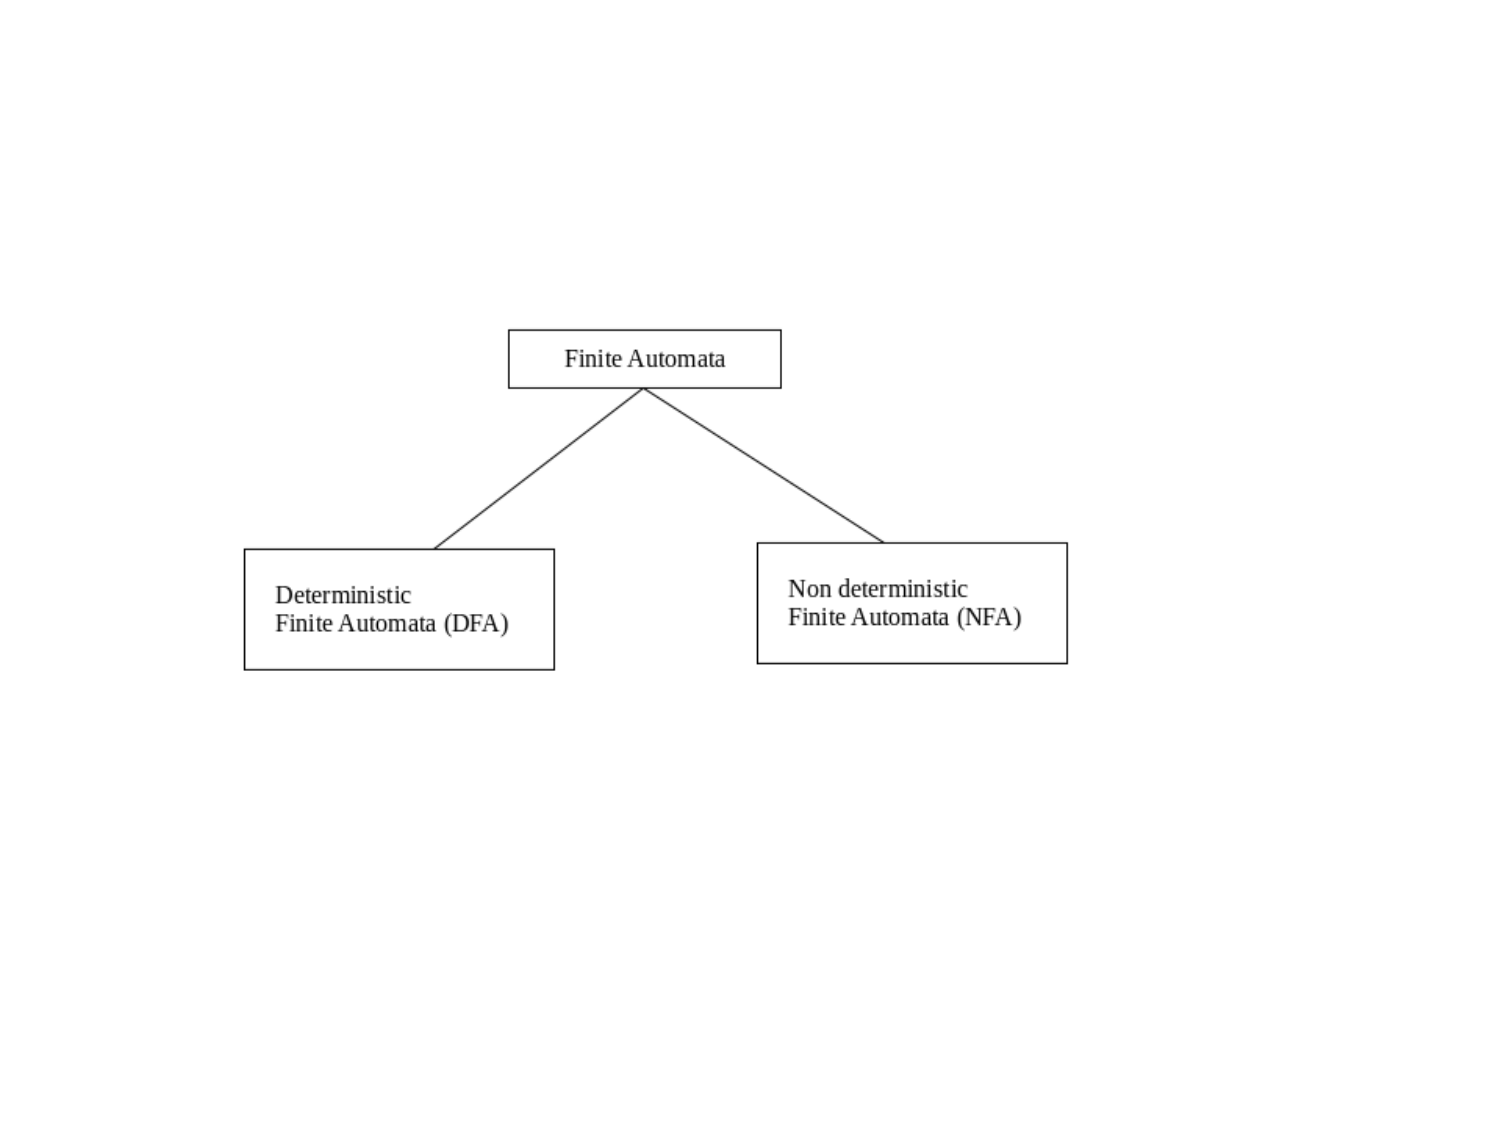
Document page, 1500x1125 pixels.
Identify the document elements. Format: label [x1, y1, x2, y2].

list [229, 314, 1087, 686]
